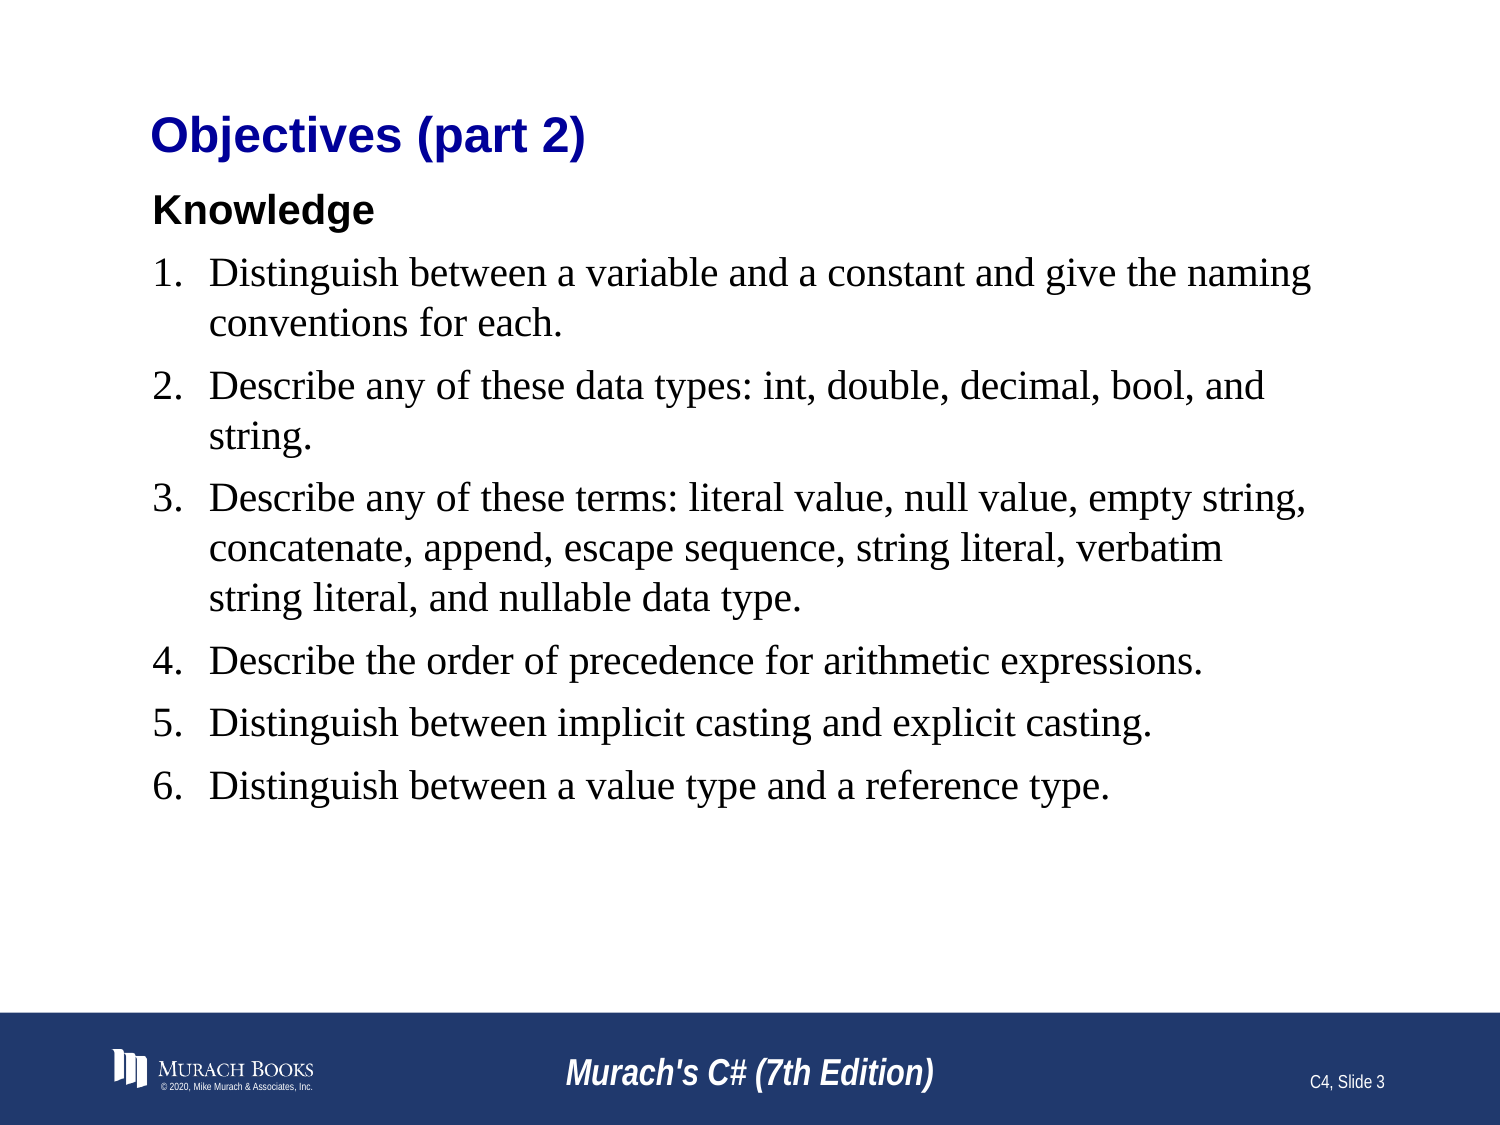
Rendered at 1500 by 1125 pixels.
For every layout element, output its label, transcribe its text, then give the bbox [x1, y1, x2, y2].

list Knowledge Distinguish between a variable and a constant and give the naming conventions for each. Describe any of these data types: int, double, decimal, bool, and string. Describe any of these terms: literal value, null value, empty string, concatenate, append, escape sequence, string literal, verbatim string literal, and nullable data type. Describe the order of precedence for arithmetic expressions. Distinguish between implicit casting and explicit casting. Distinguish between a value type and a reference type. [137, 174, 1350, 975]
footer © 2020, Mike Murach & Associates, Inc. [12, 1025, 463, 1100]
slide_number Murach's C# (7th Edition) [463, 1025, 1050, 1100]
title Objectives (part 2) [150, 102, 1350, 164]
slide_number C4, Slide 3 [1087, 1025, 1400, 1100]
